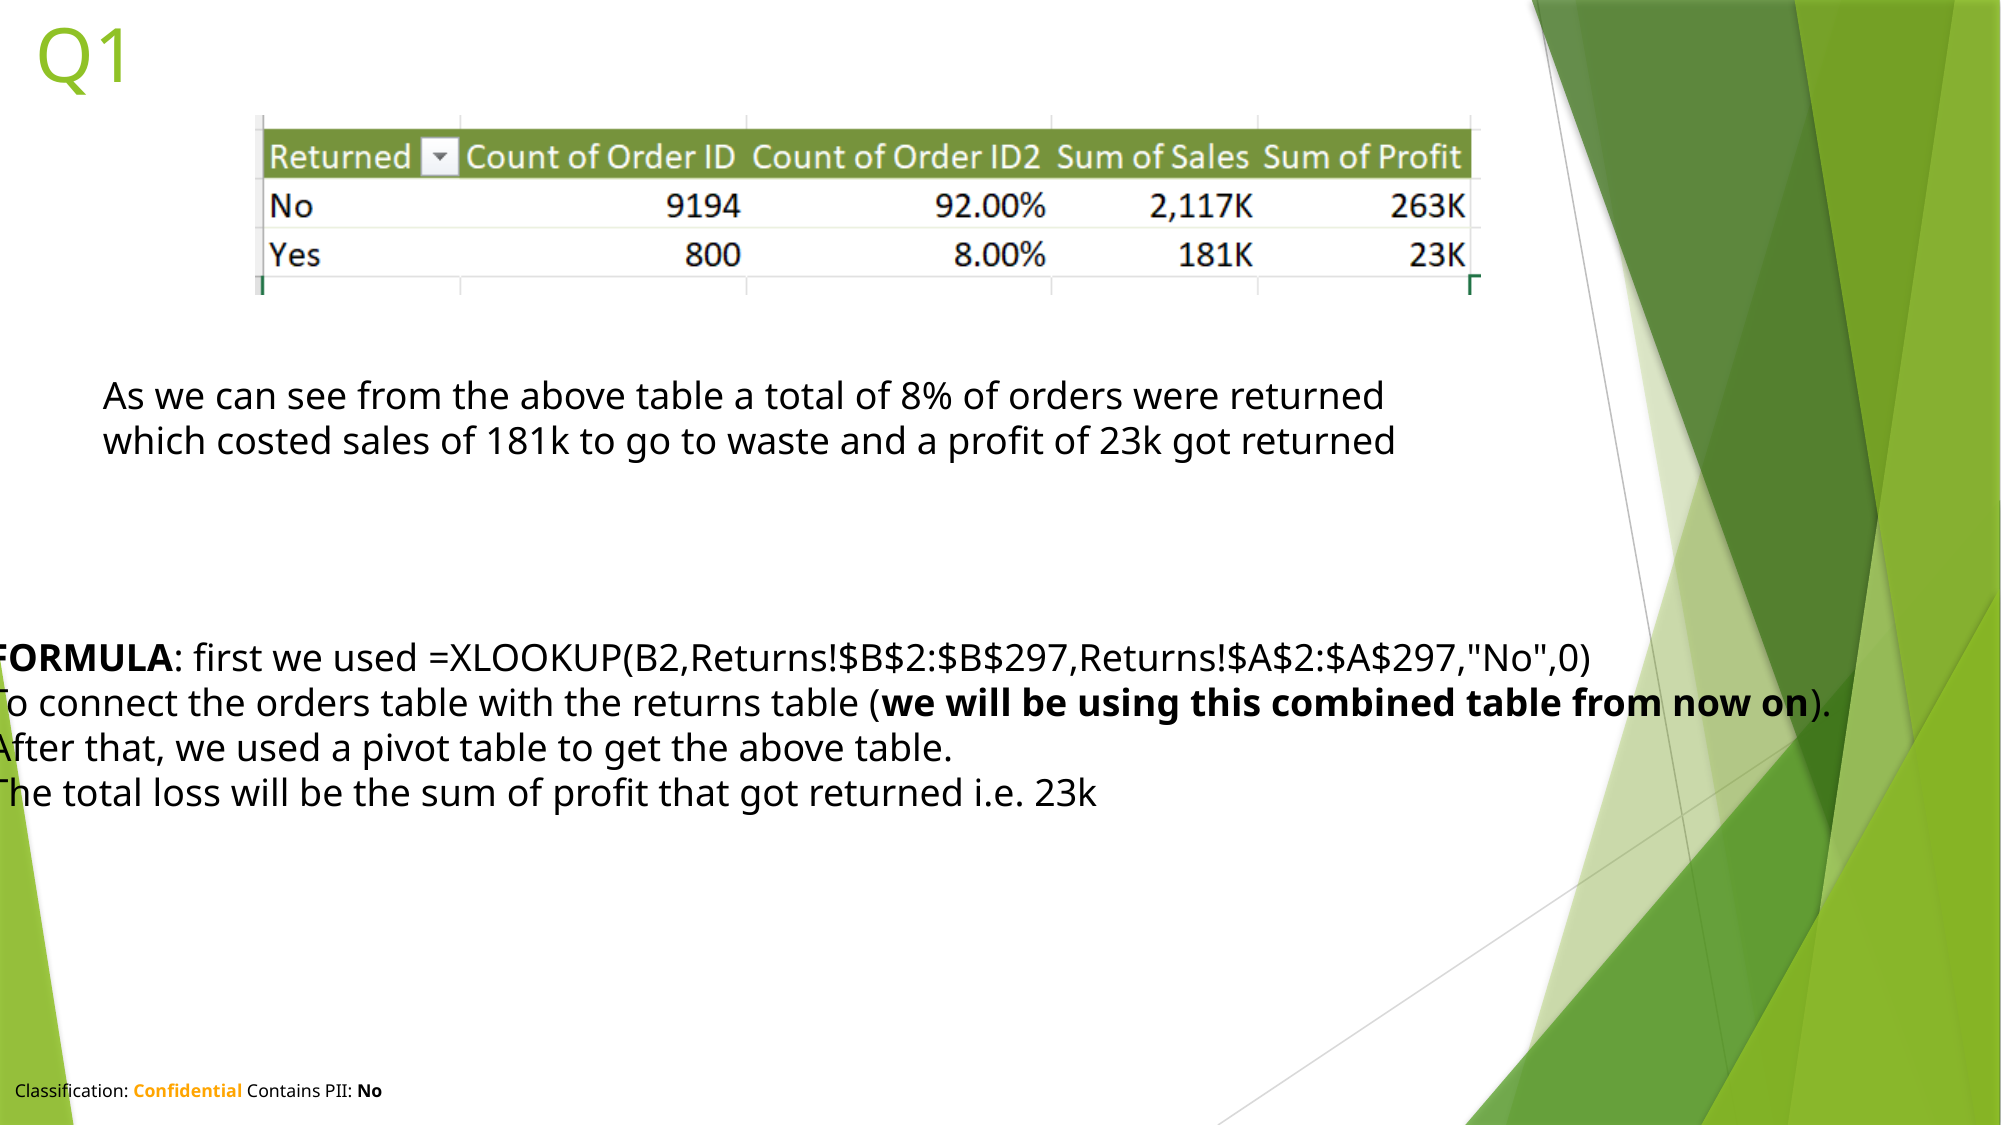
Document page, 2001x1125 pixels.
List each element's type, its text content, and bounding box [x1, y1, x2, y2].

title Q1 [20, 0, 192, 116]
text_box As we can see from the above table a total of 8% of orders were returned which costed sales of 181k to go to waste and a profit of 23k got returned [88, 364, 1413, 470]
picture [255, 115, 1482, 295]
text_box FORMULA: first we used =XLOOKUP(B2,Returns!$B$2:$B$297,Returns!$A$2:$A$297,"No",0) To connect the orders table with the returns table (we will be using this combined table from now on). After that, we used a pivot table to get the above table. The total loss will be the sum of profit that got returned i.e. 23k [0, 626, 1847, 822]
